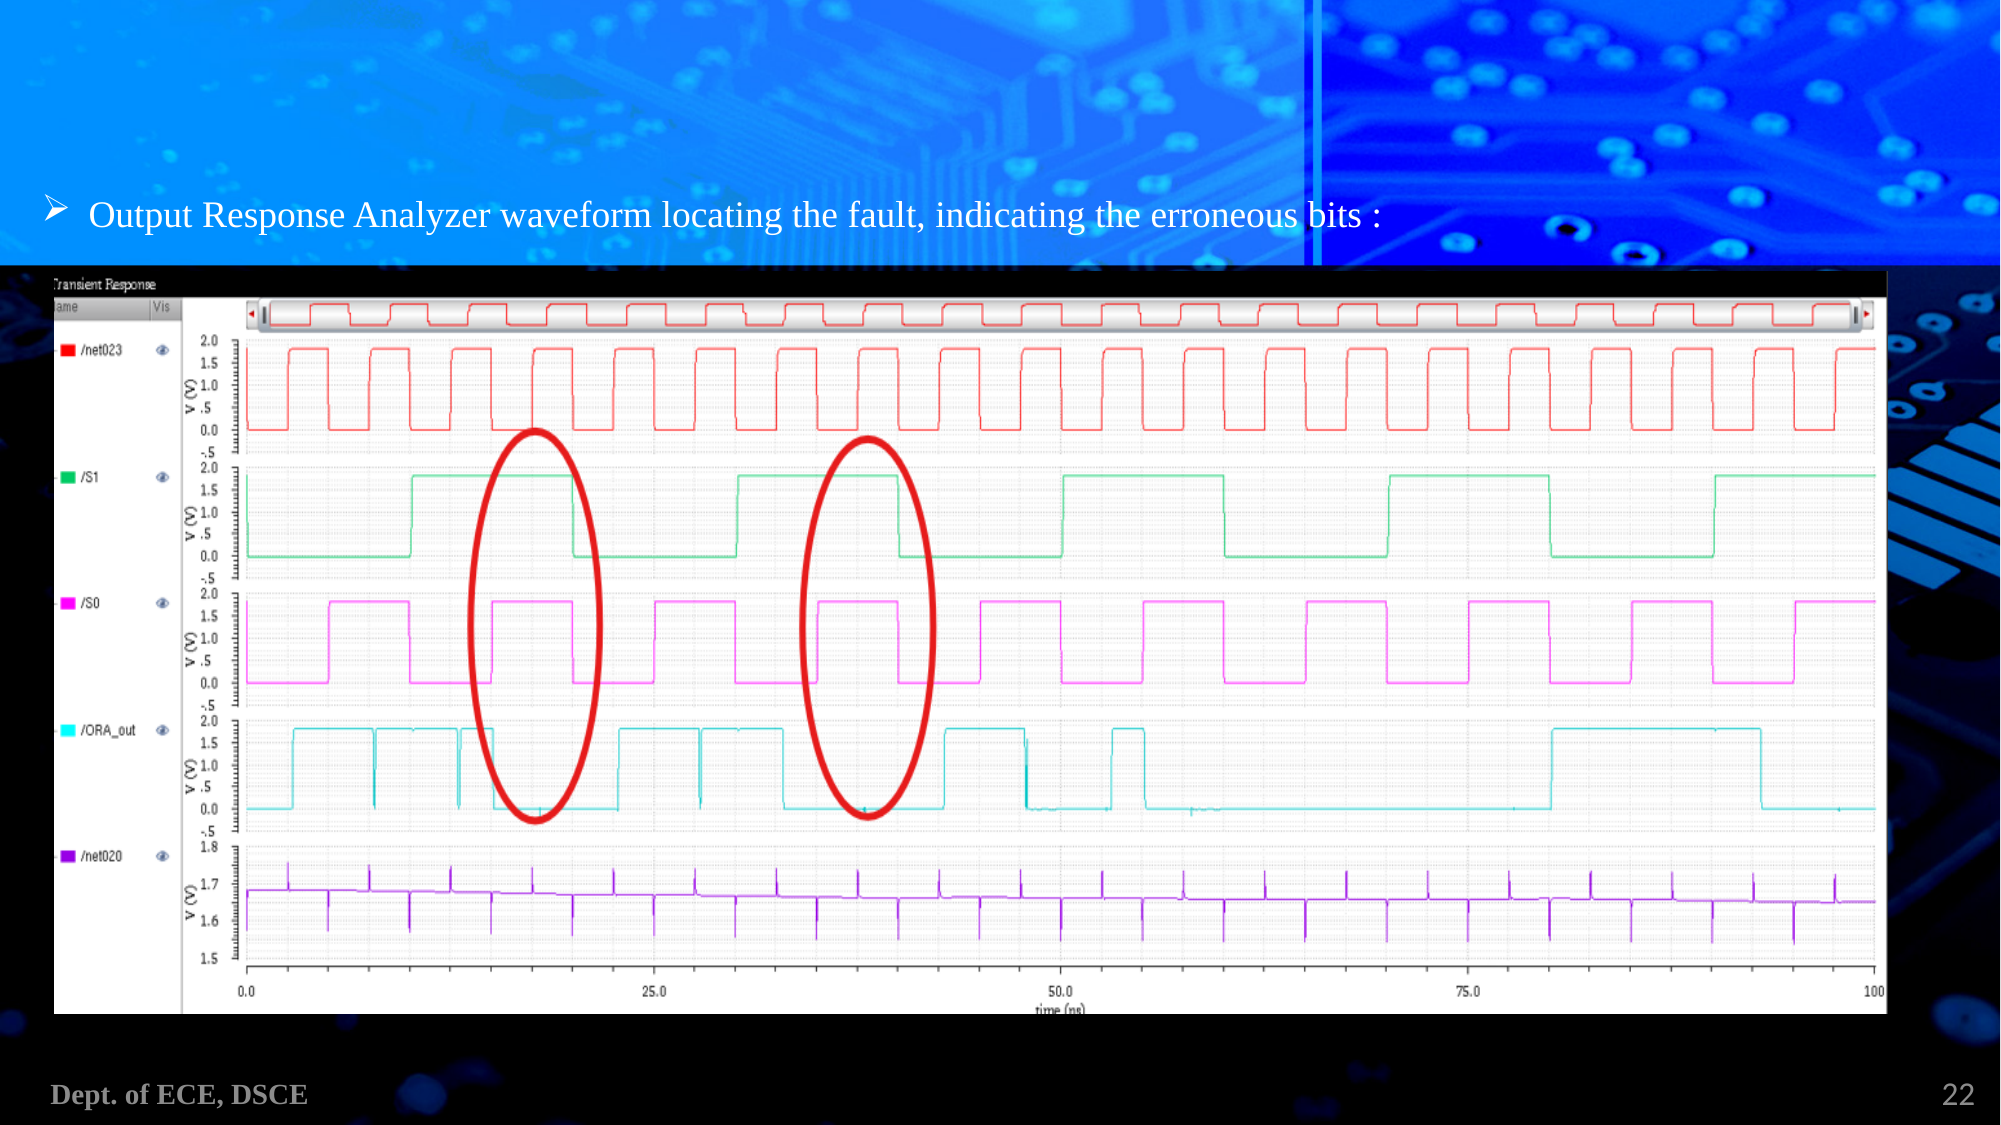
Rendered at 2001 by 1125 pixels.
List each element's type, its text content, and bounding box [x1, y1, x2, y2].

text_box Dept. of ECE, DSCE [0, 1062, 361, 1123]
text_box Output Response Analyzer waveform locating the fault, indicating the erroneous bits : [24, 176, 1978, 274]
slide_number 22 [1916, 1062, 1991, 1123]
picture [0, 0, 2001, 1125]
